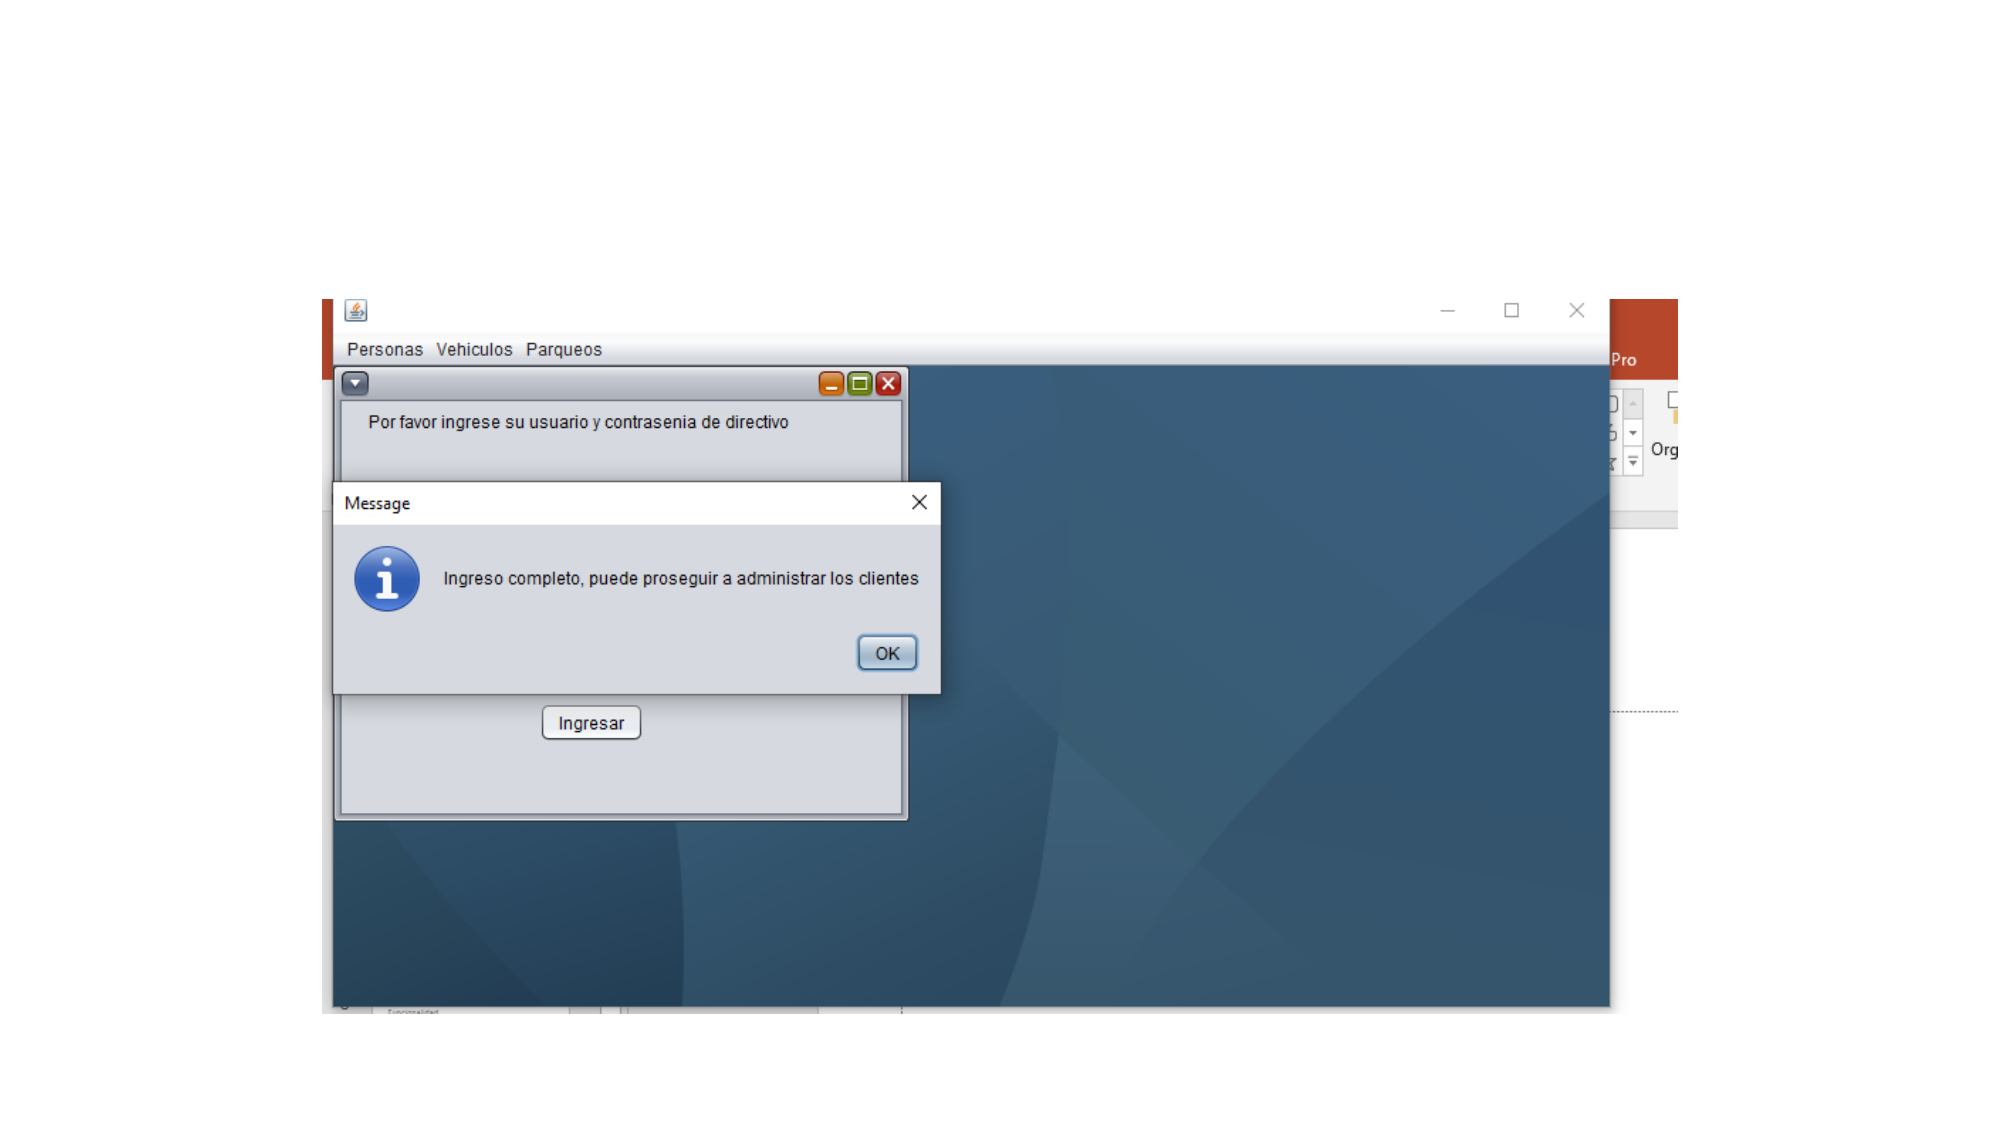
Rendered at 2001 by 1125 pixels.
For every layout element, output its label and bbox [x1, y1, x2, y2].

list [322, 299, 1678, 1014]
